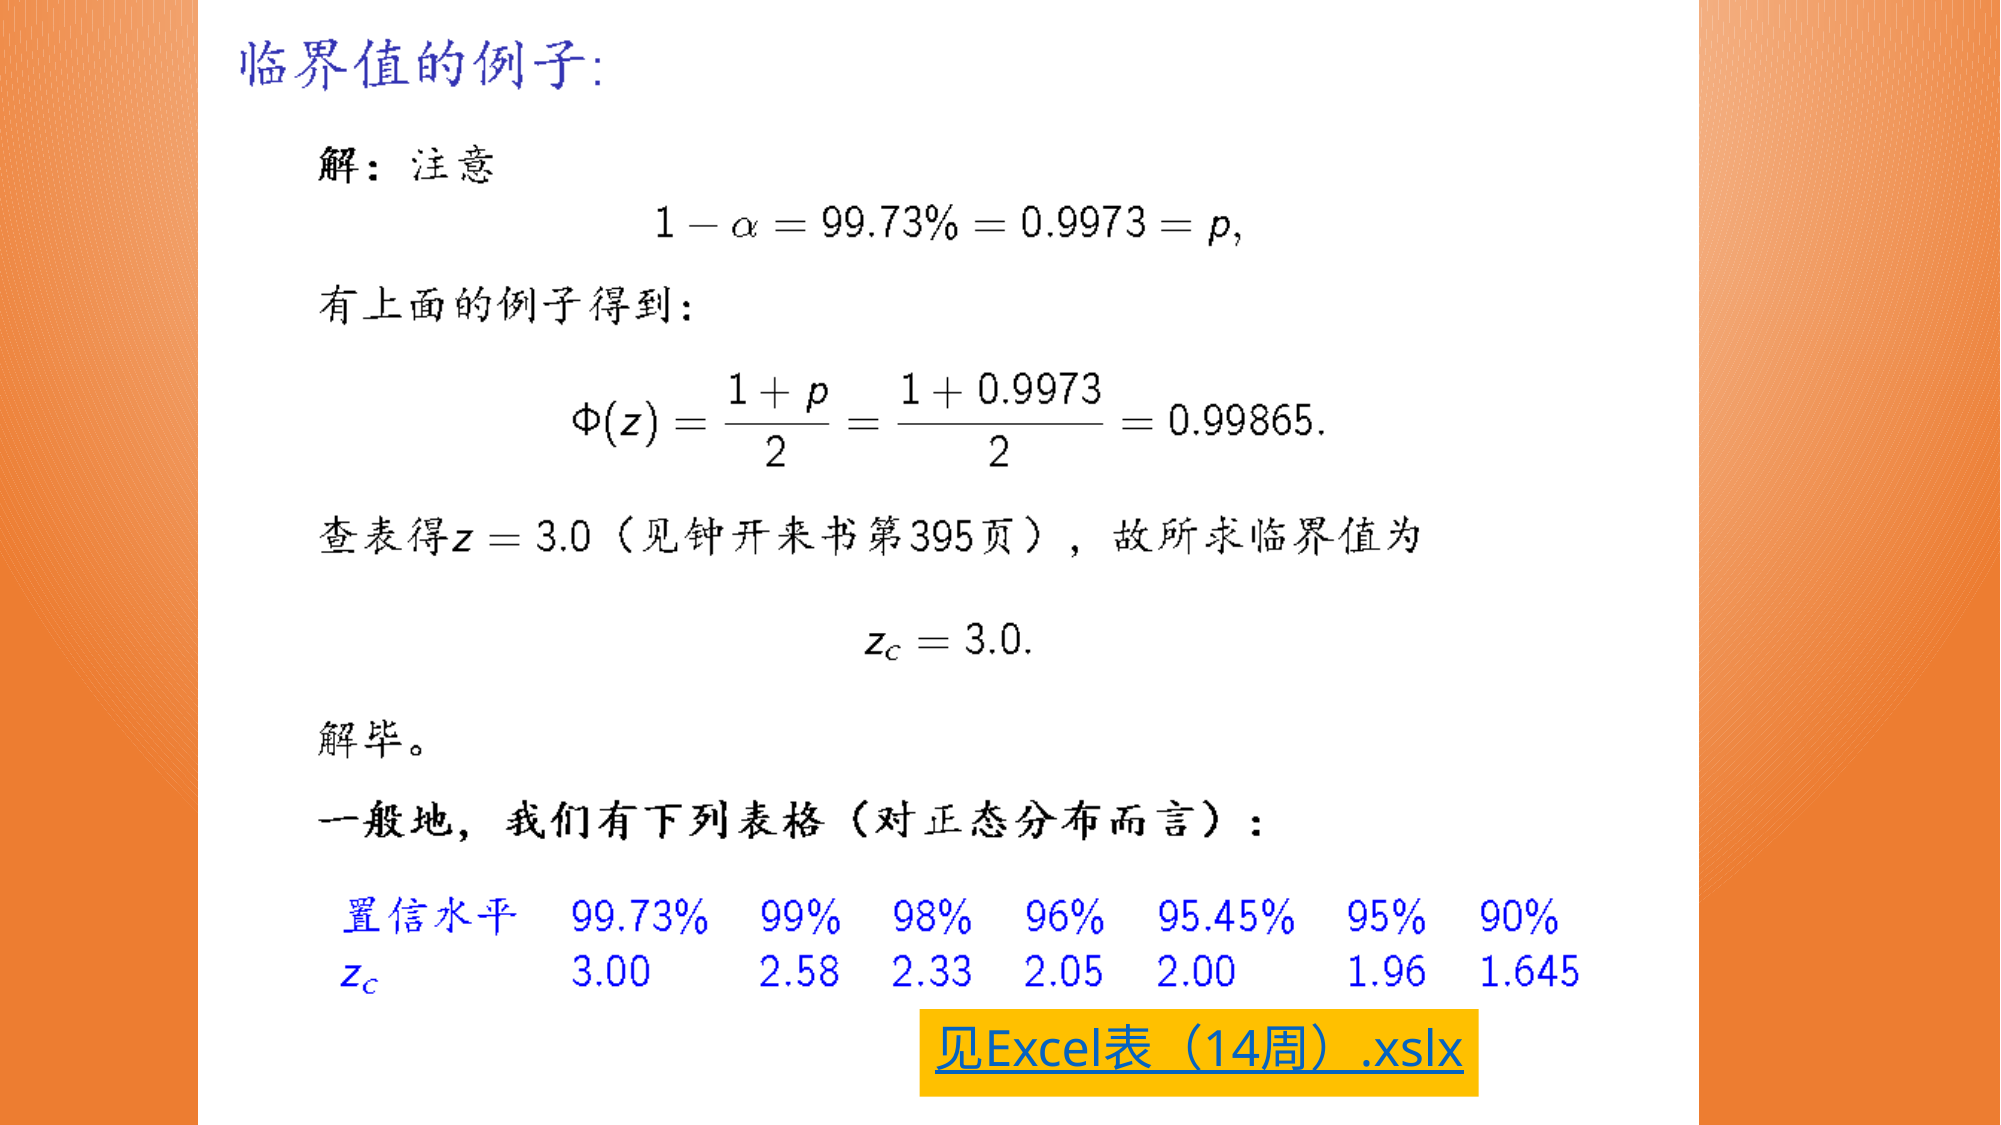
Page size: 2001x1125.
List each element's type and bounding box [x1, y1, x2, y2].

picture [198, 0, 1699, 1125]
